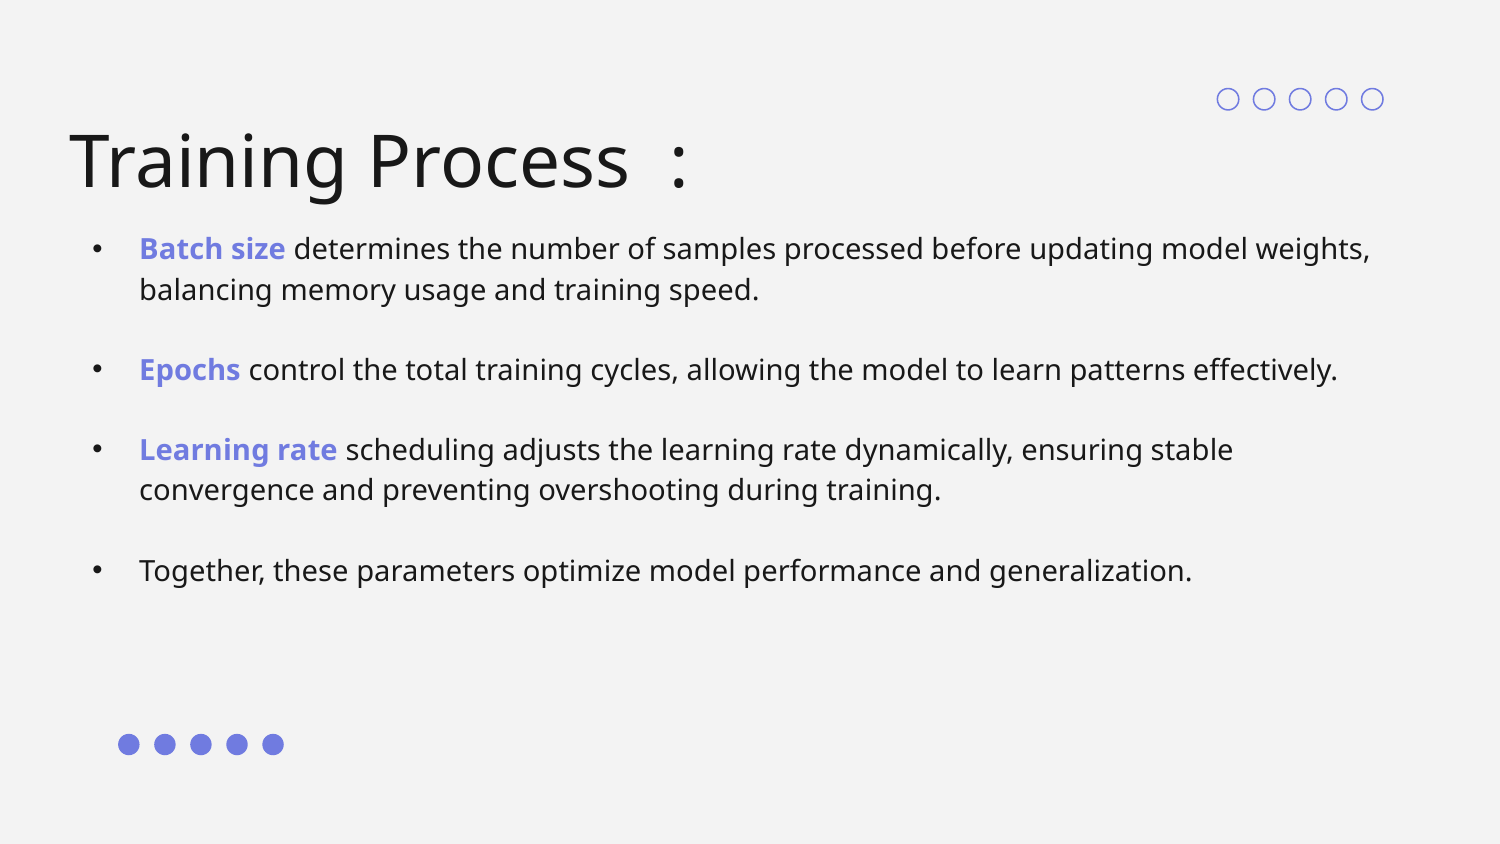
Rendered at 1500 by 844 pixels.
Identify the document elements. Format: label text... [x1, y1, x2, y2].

title Training Process : [54, 99, 1319, 196]
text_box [117, 733, 284, 756]
subtitle Batch size determines the number of samples processed before updating model weights, balancing memory usage and training speed. Epochs control the total training cycles, allowing the model to learn patterns effectively. Learning rate scheduling adjusts the learning rate dynamically, ensuring stable convergence and preventing overshooting during training. Together, these parameters optimize model performance and generalization. [54, 210, 1404, 720]
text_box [1217, 88, 1384, 111]
